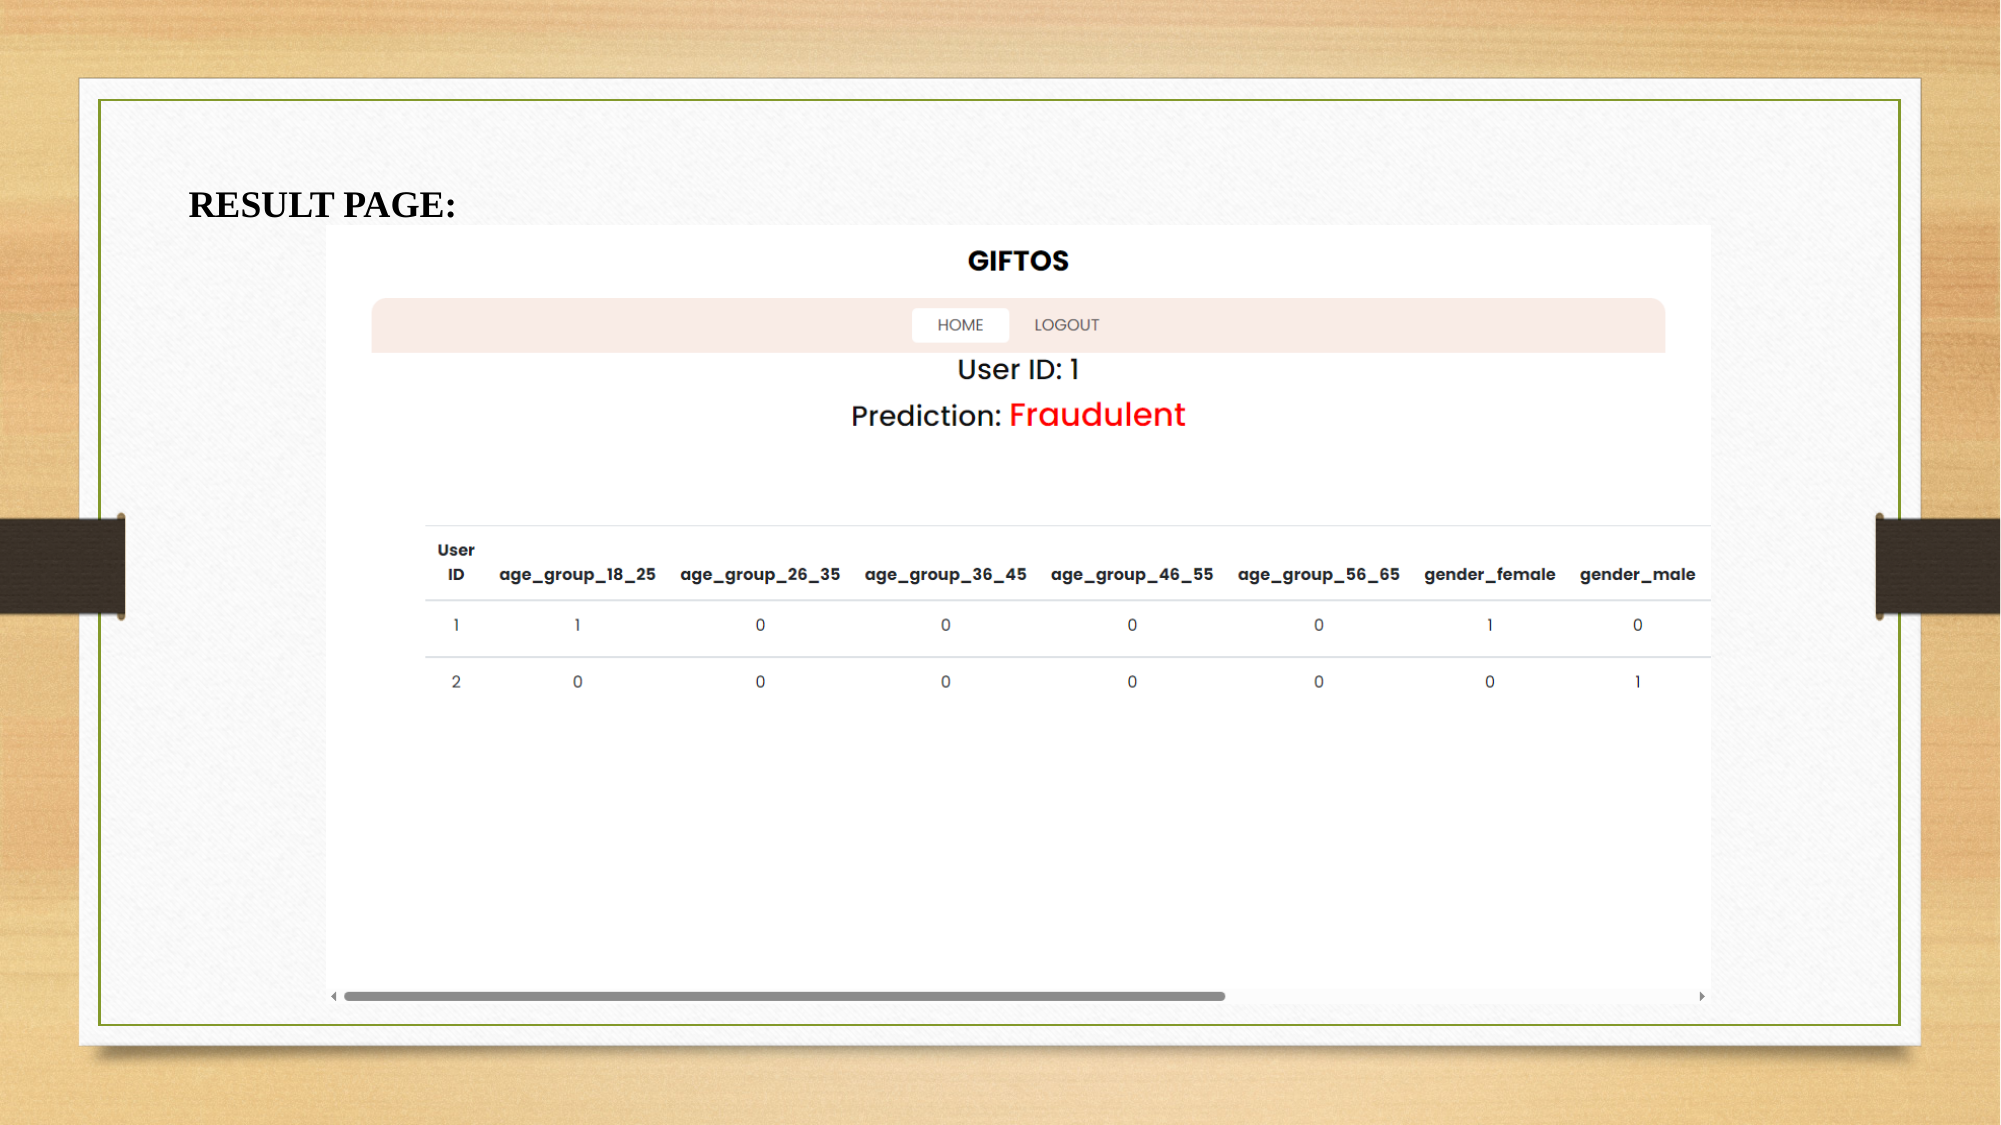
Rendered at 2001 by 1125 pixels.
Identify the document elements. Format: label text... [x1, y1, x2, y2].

picture [0, 0, 2001, 1125]
text_box RESULT PAGE: [173, 150, 1177, 233]
